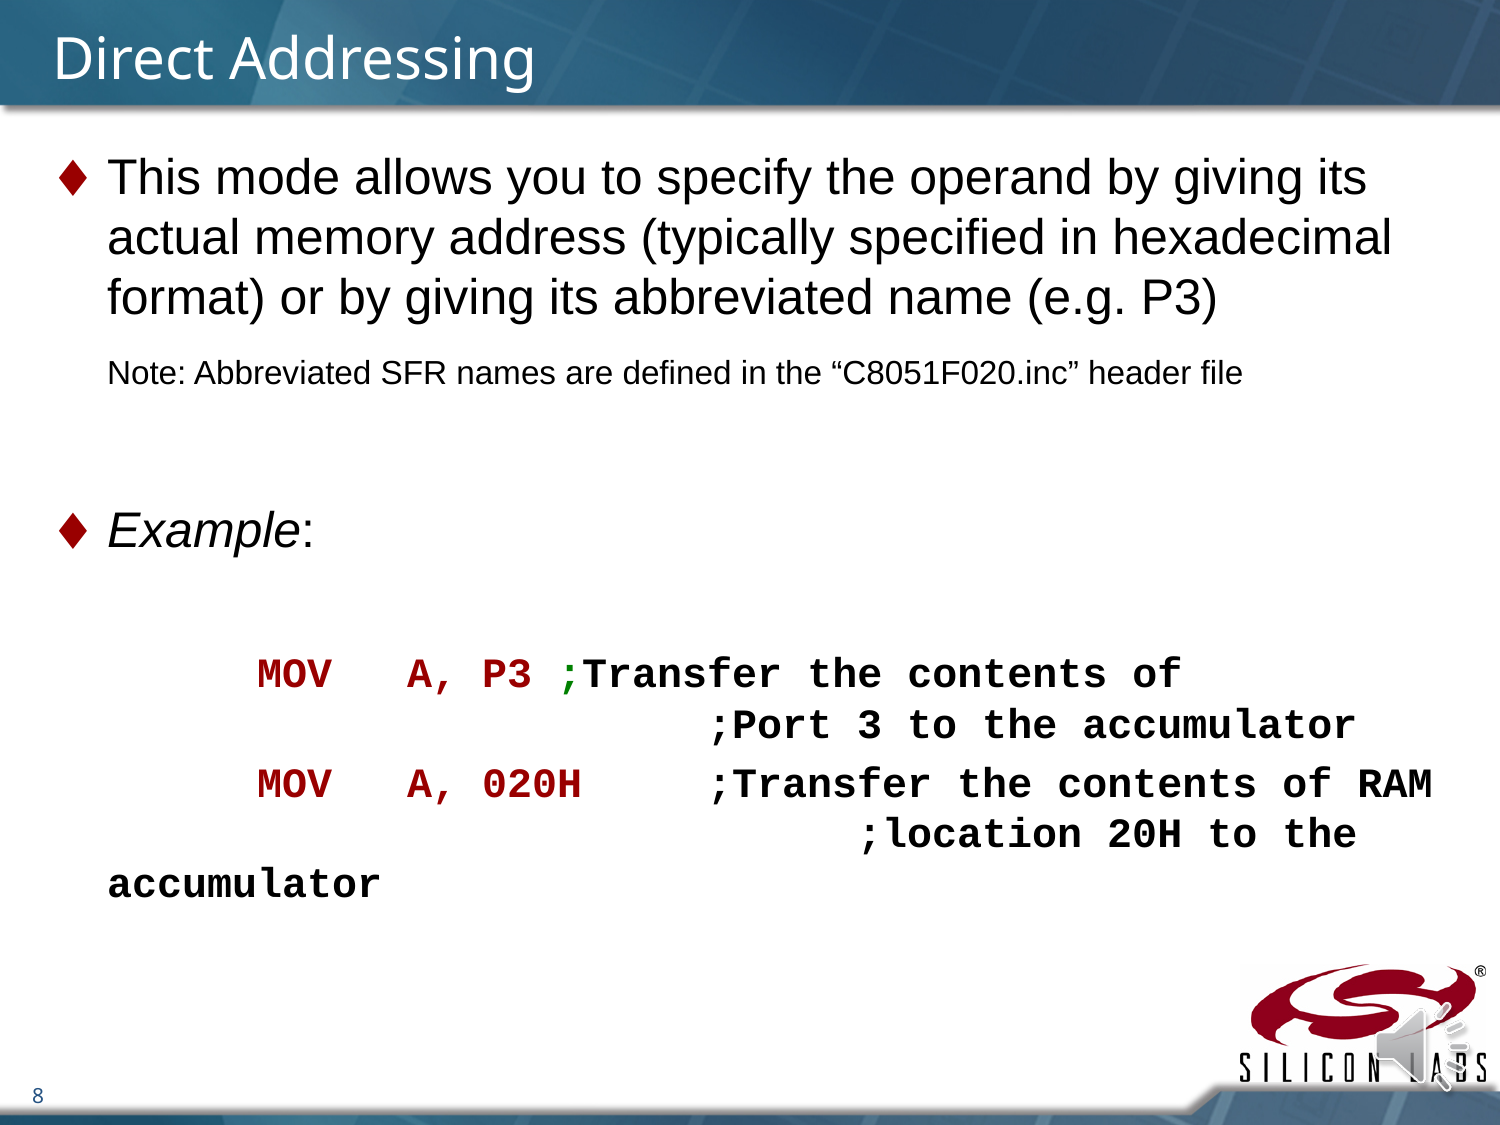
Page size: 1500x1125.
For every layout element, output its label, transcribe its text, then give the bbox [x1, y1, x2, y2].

list This mode allows you to specify the operand by giving its actual memory address (typically specified in hexadecimal format) or by giving its abbreviated name (e.g. P3) Note: Abbreviated SFR names are defined in the “C8051F020.inc” header file Example: MOV A, P3 ;Transfer the contents of ;Port 3 to the accumulator MOV A, 020H ;Transfer the contents of RAM ;location 20H to the accumulator [37, 137, 1462, 1067]
picture [0, 964, 1500, 1125]
picture [0, 0, 1500, 124]
title Direct Addressing [37, 0, 1462, 113]
